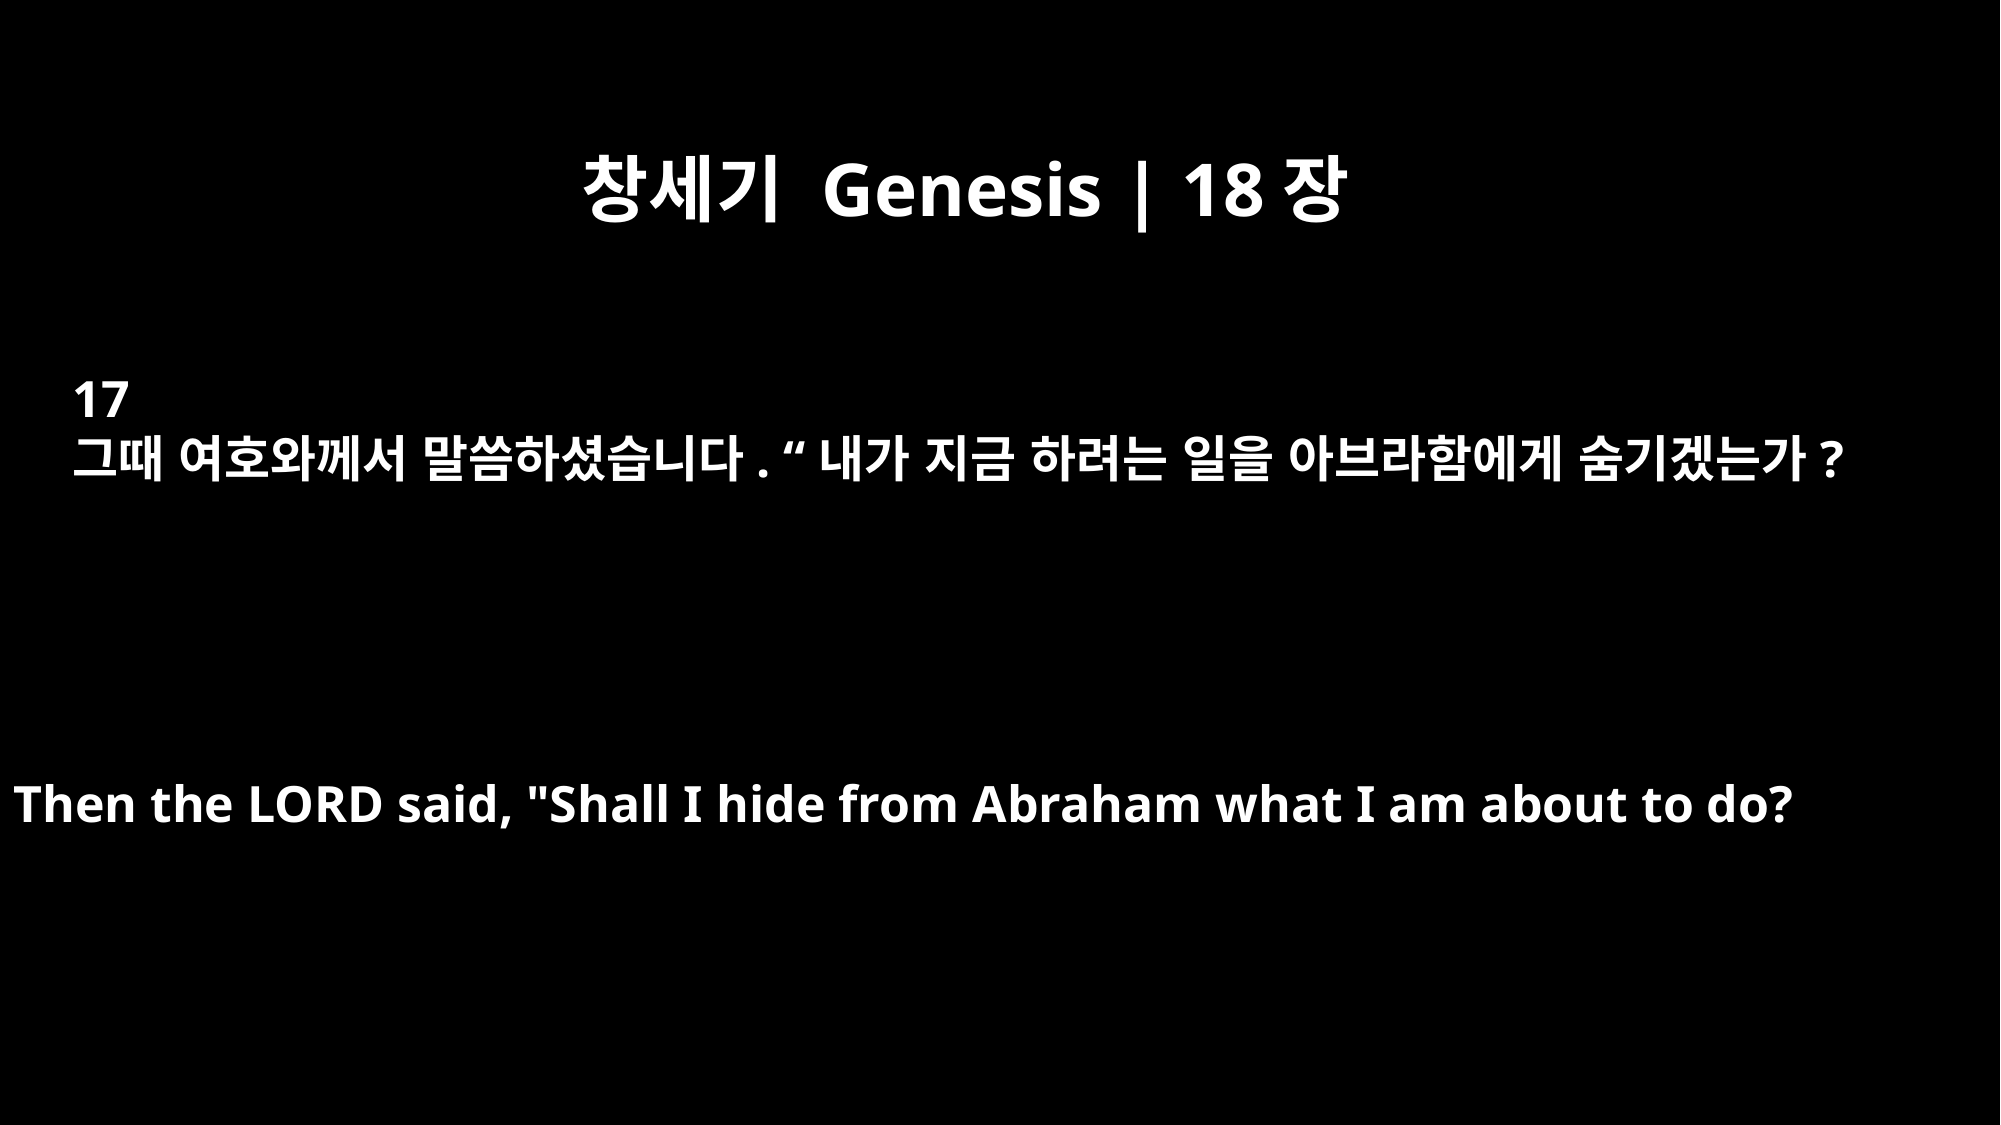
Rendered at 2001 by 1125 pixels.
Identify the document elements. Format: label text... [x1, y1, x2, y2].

text_box Then the LORD said, "Shall I hide from Abraham what I am about to do? [0, 764, 1809, 840]
text_box 창세기 Genesis | 18장 [566, 136, 1365, 239]
text_box 17 그때 여호와께서 말씀하셨습니다. “내가 지금 하려는 일을 아브라함에게 숨기겠는가? [58, 359, 1859, 495]
